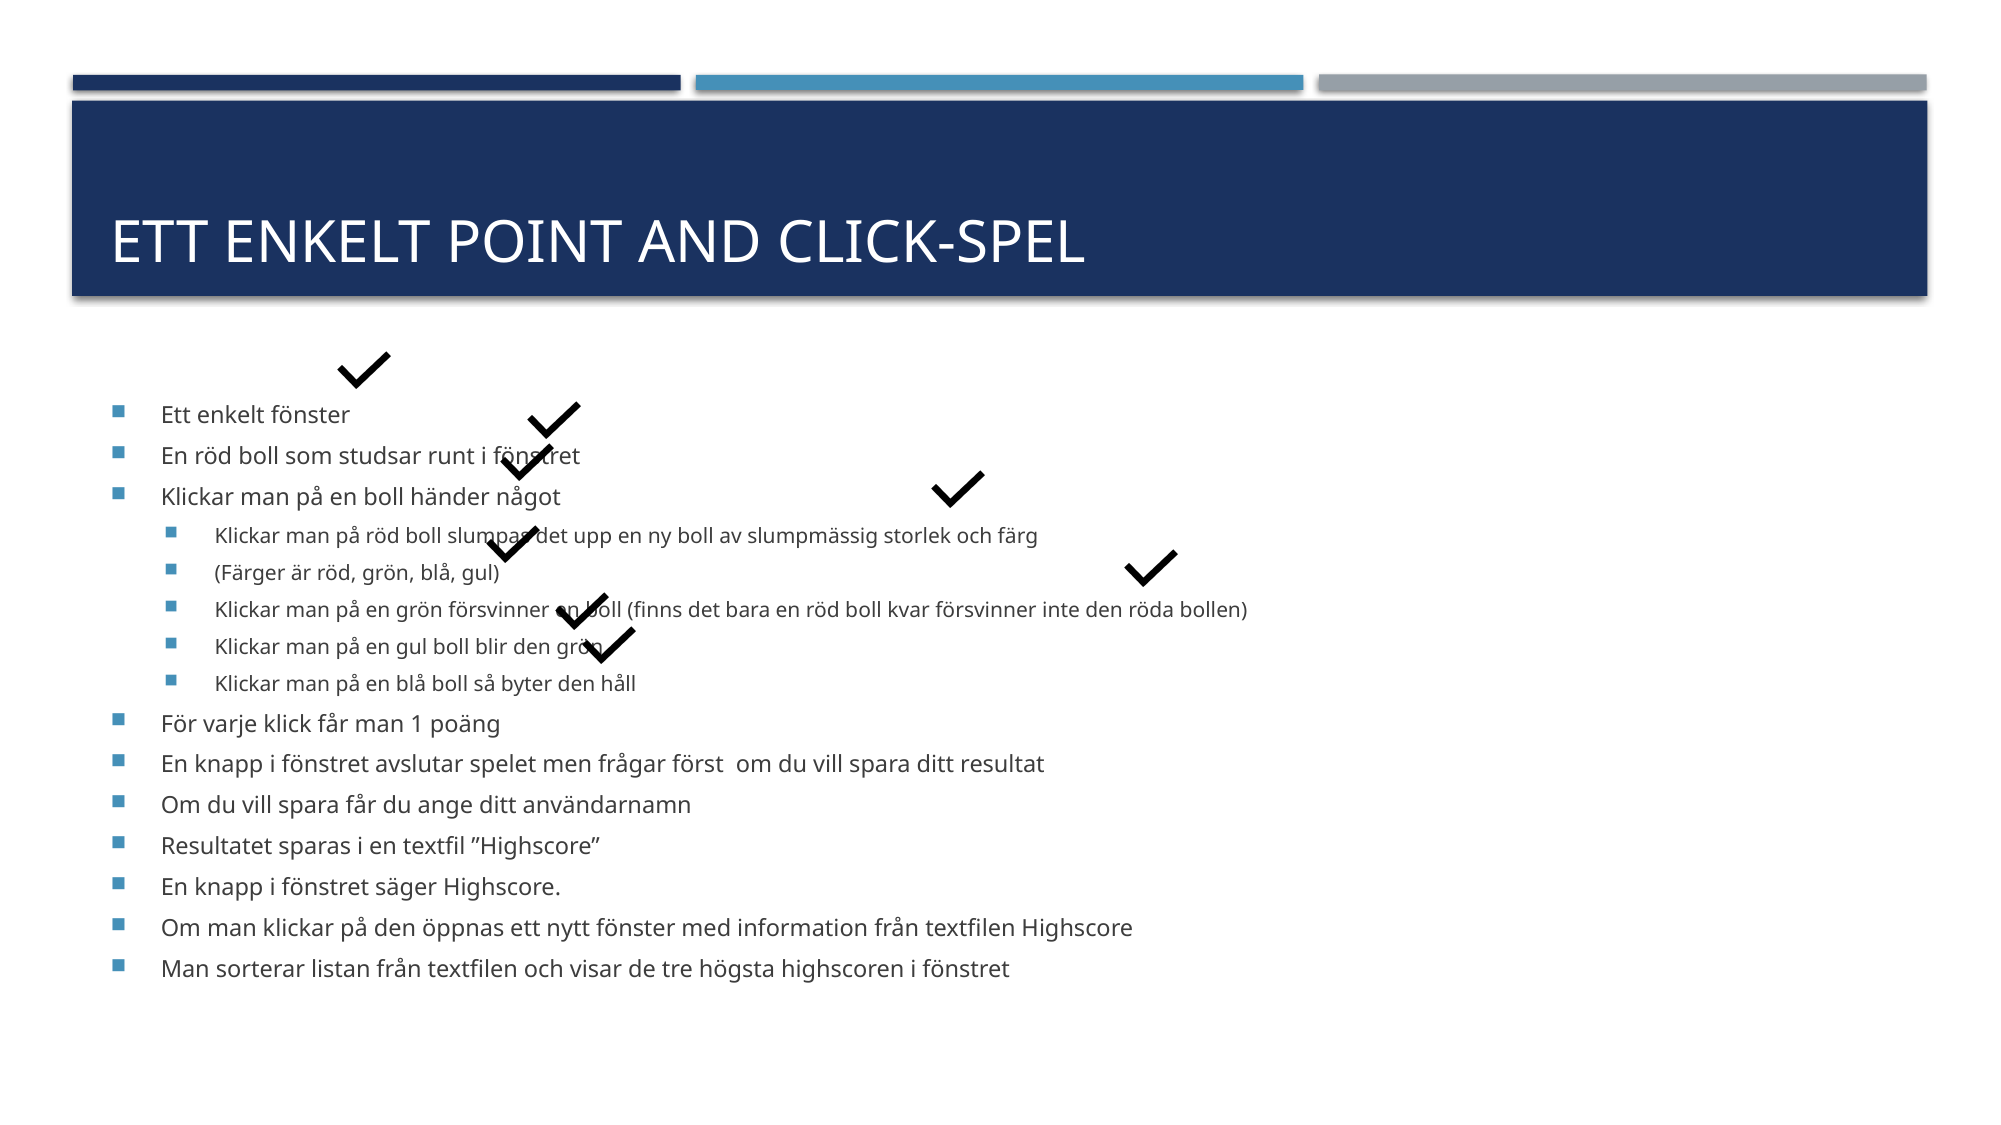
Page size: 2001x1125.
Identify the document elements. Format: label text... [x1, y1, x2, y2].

picture [484, 516, 541, 573]
picture [498, 392, 583, 490]
title Ett enkelt point and click-spel [95, 115, 1905, 282]
picture [553, 582, 638, 674]
picture [929, 461, 986, 518]
list Ett enkelt fönster En röd boll som studsar runt i fönstret Klickar man på en boll händer något Klickar man på röd boll slumpas det upp en ny boll av slumpmässig storlek och färg (Färger är röd, grön, blå, gul) Klickar man på en grön försvinner en boll (finns det bara en röd boll kvar försvinner inte den röda bollen) Klickar man på en gul boll blir den grön Klickar man på en blå boll så byter den håll För varje klick får man 1 poäng En knapp i fönstret avslutar spelet men frågar först om du vill spara ditt resultat Om du vill spara får du ange ditt användarnamn Resultatet sparas i en textfil ”Highscore” En knapp i fönstret säger Highscore. Om man klickar på den öppnas ett nytt fönster med information från textfilen Highscore Man sorterar listan från textfilen och visar de tre högsta highscoren i fönstret [95, 392, 1905, 997]
picture [336, 342, 393, 399]
picture [1123, 539, 1180, 596]
